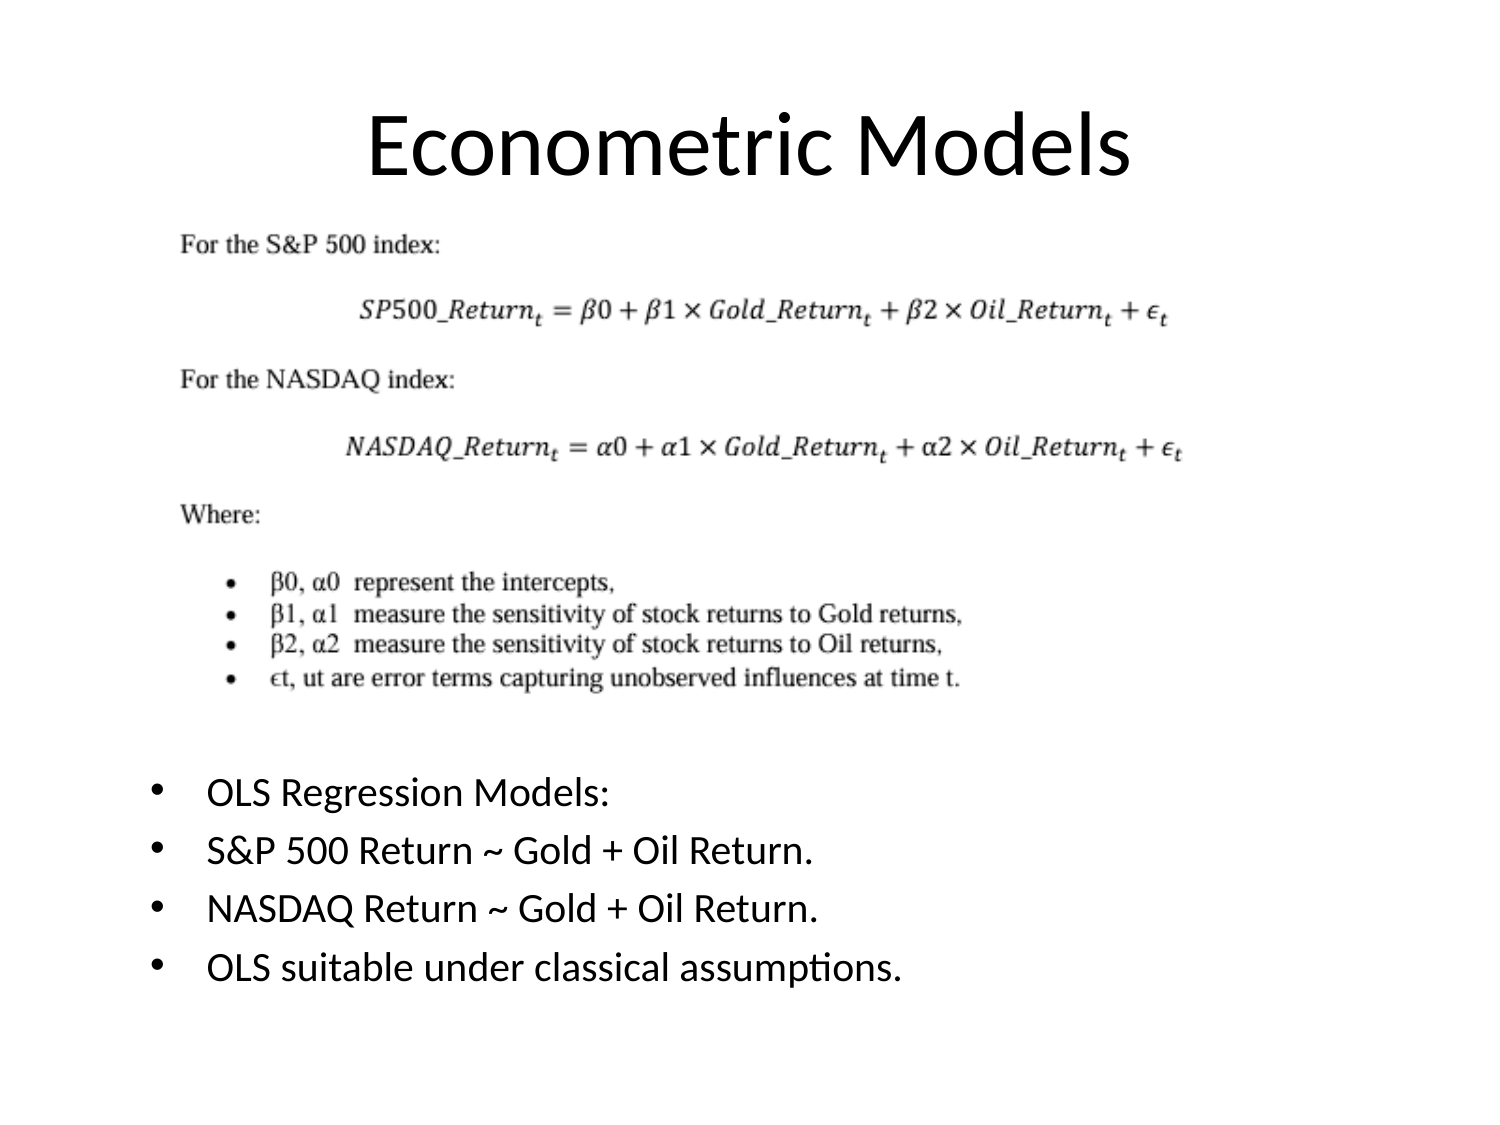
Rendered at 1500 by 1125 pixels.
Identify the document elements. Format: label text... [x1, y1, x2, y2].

title Econometric Models [75, 45, 1425, 233]
picture [162, 201, 1310, 709]
list OLS Regression Models: S&P 500 Return ~ Gold + Oil Return. NASDAQ Return ~ Gold + Oil Return. OLS suitable under classical assumptions. [135, 668, 1251, 1125]
